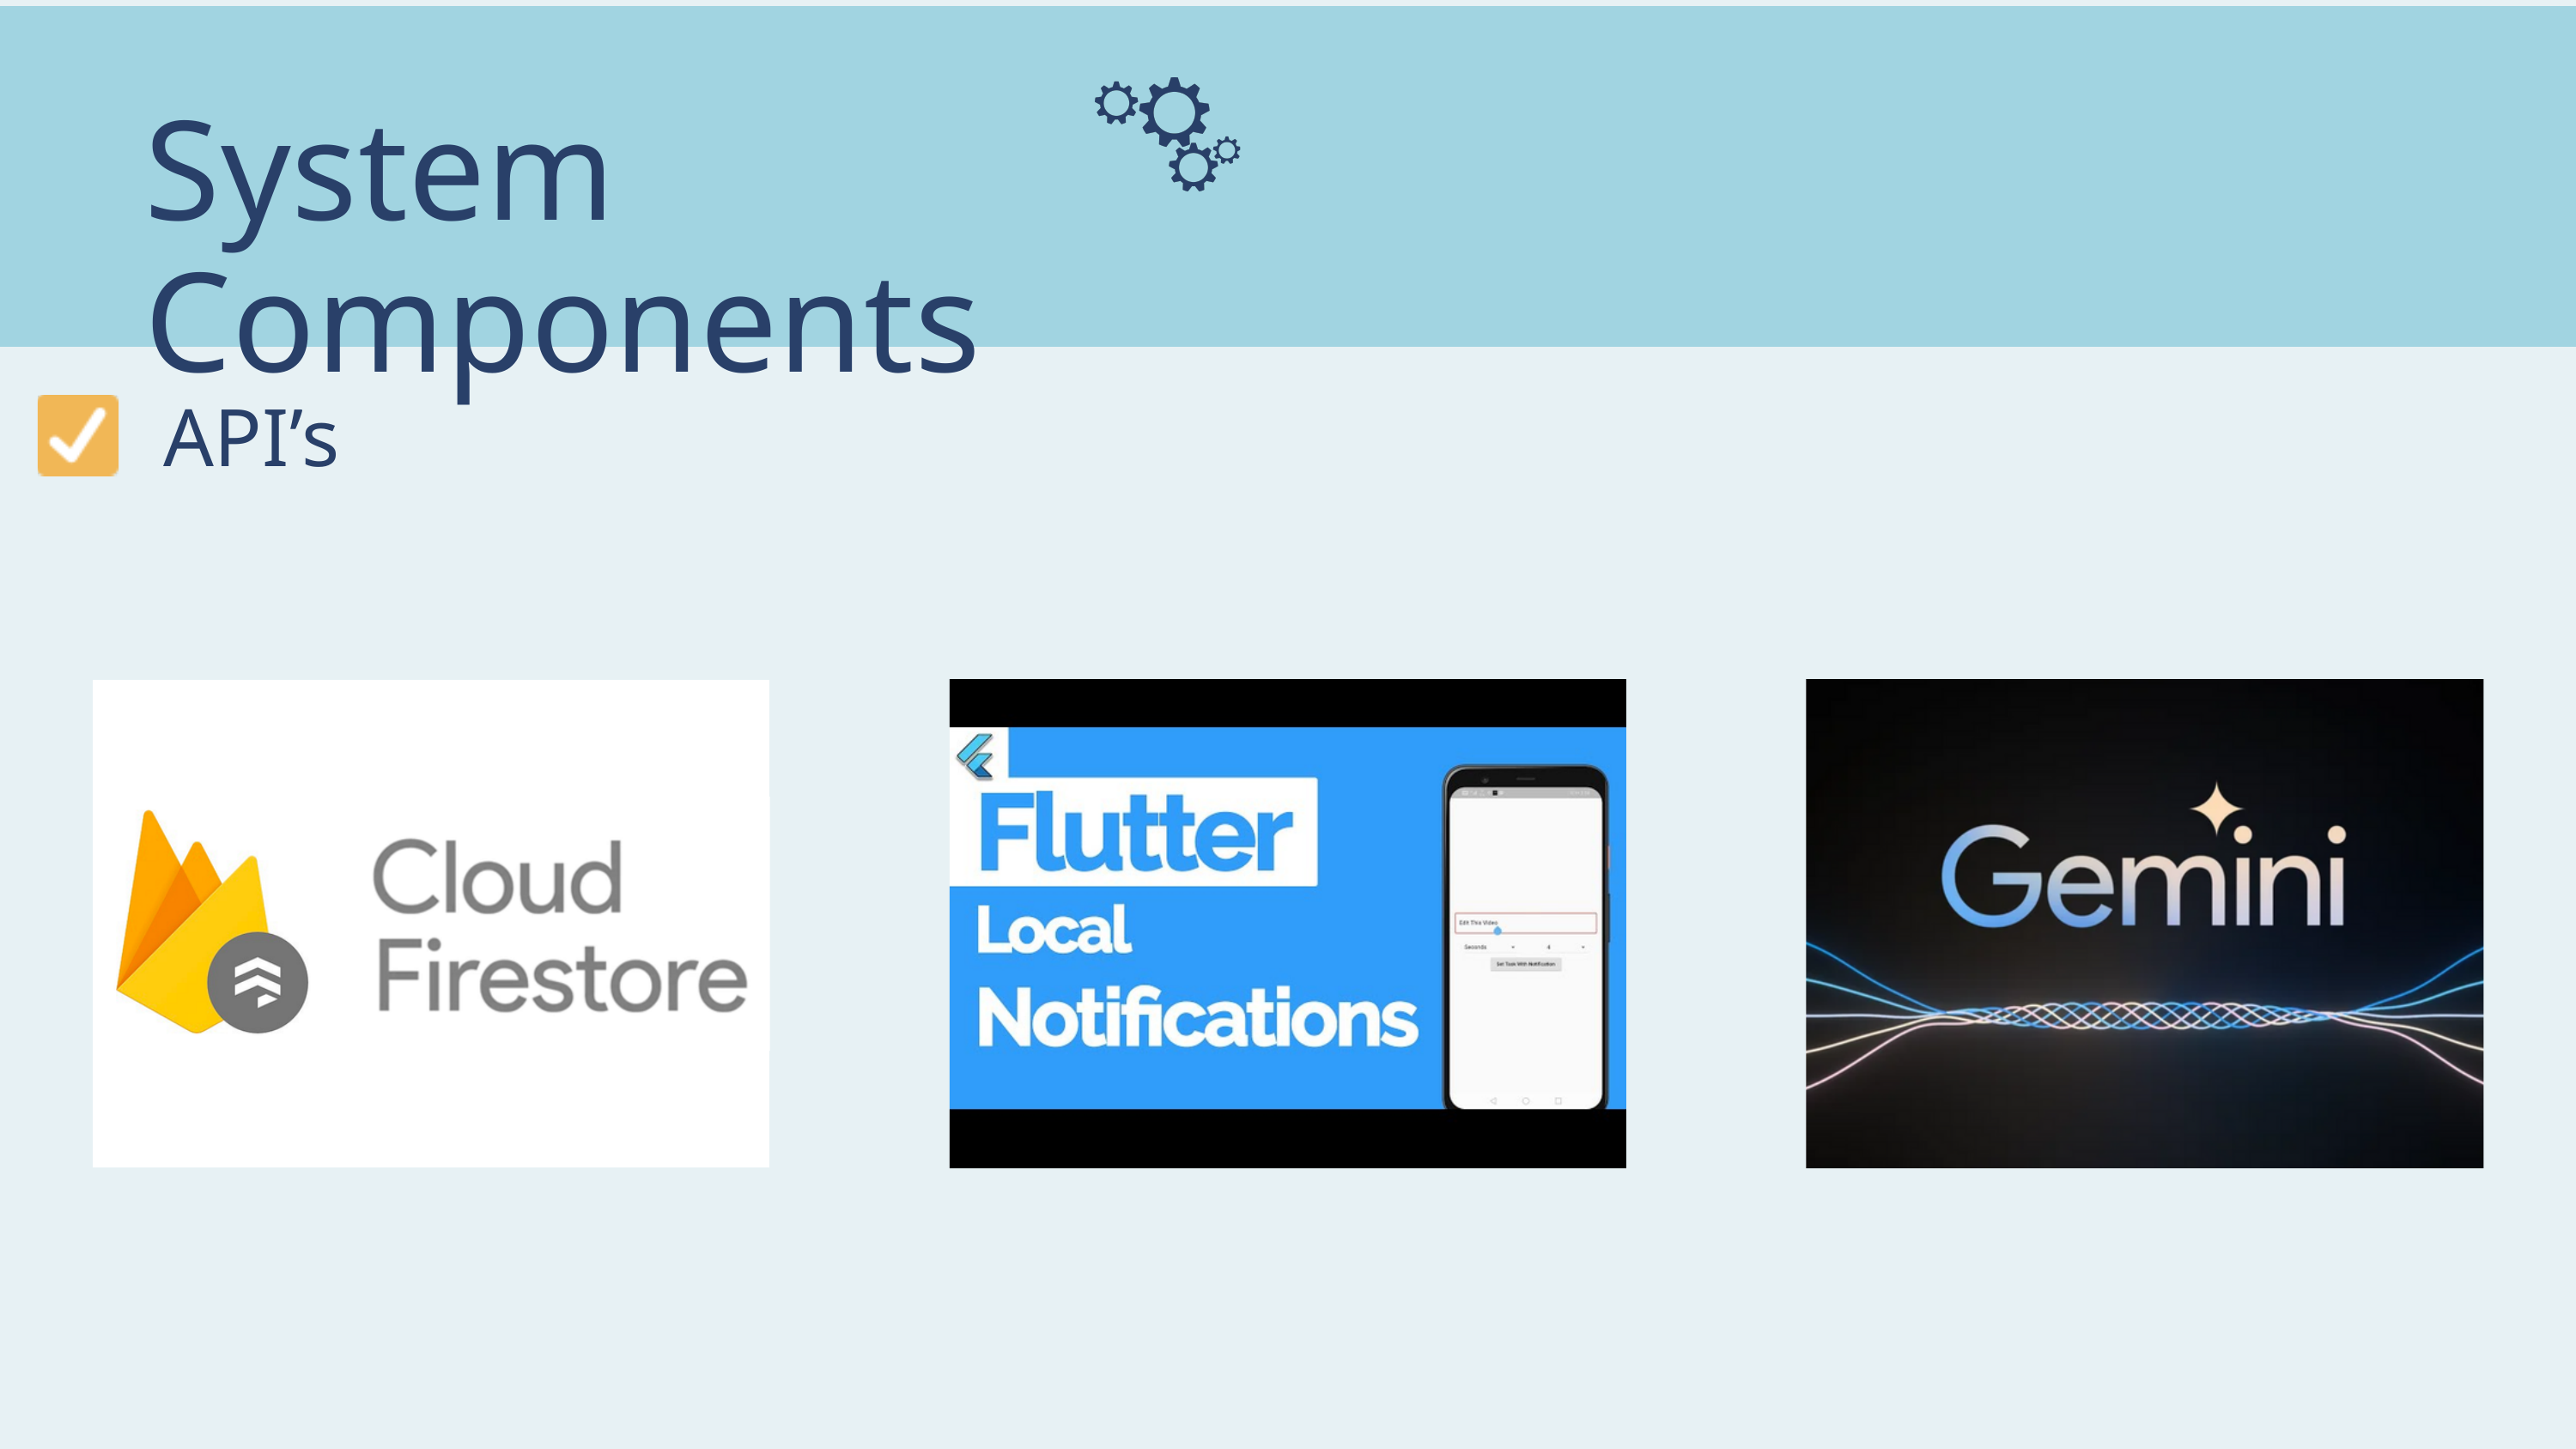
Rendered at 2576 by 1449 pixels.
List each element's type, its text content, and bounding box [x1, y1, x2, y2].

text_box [1806, 679, 2483, 1168]
text_box API’s [163, 395, 699, 483]
text_box System Components [144, 357, 1159, 400]
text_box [949, 679, 1627, 1168]
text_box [0, 5, 2576, 348]
text_box [37, 395, 119, 476]
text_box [92, 679, 770, 1168]
